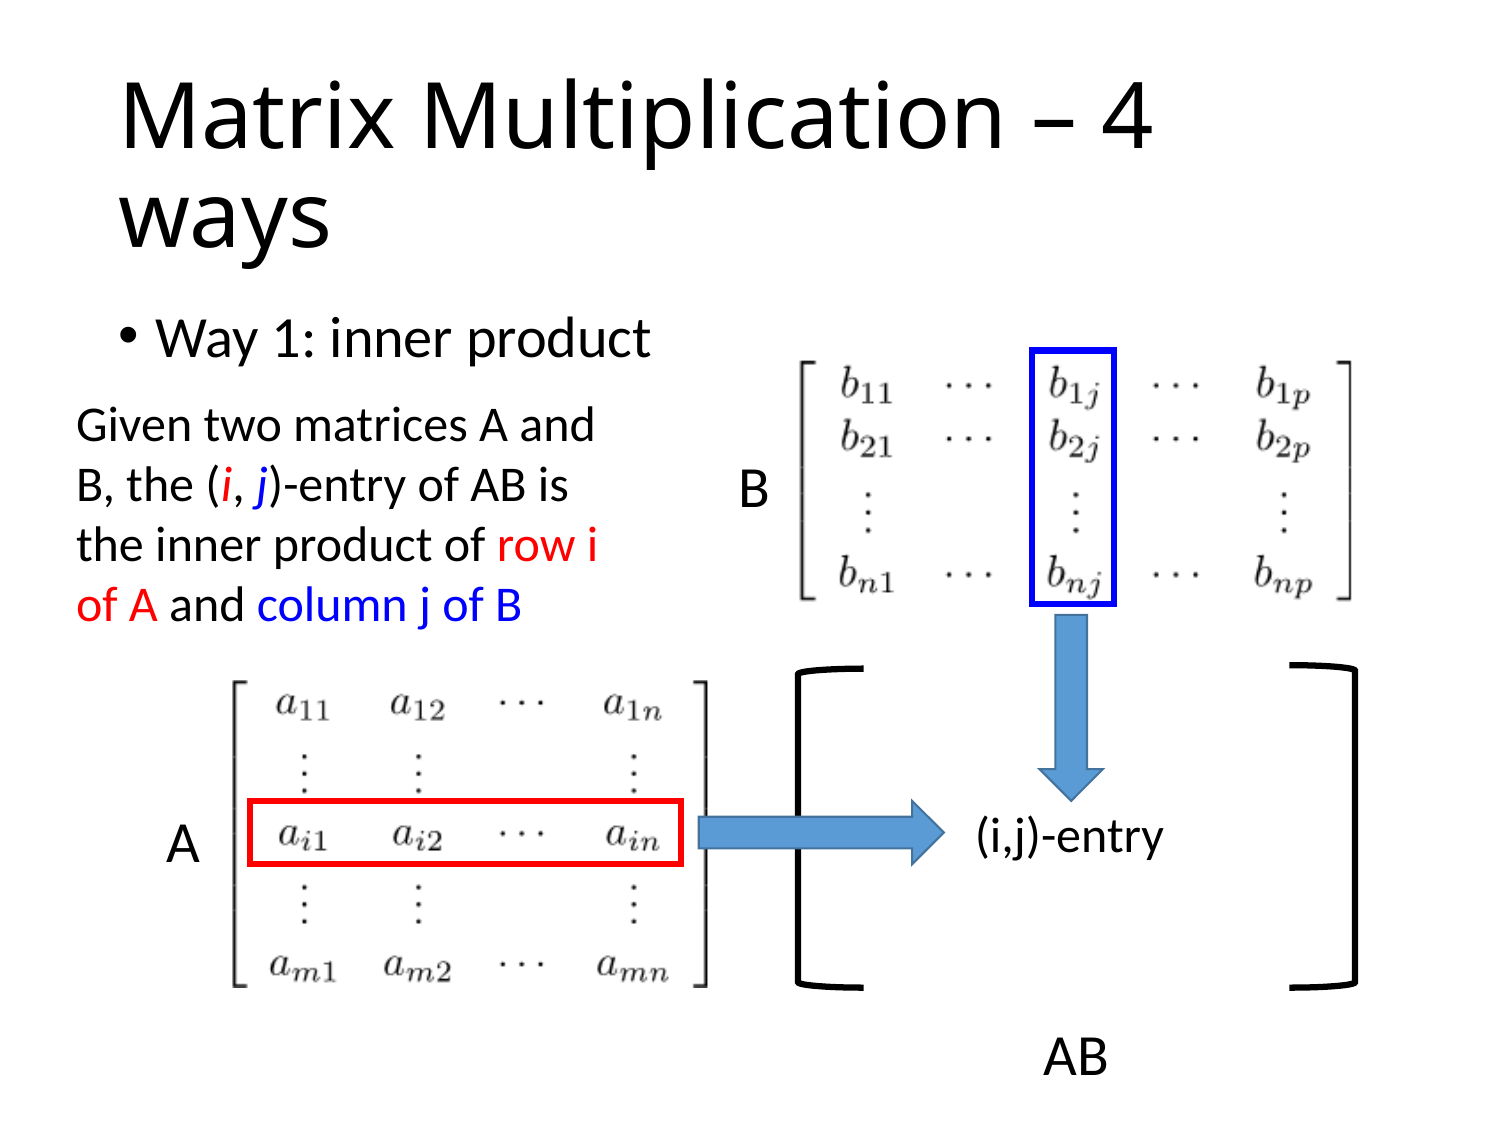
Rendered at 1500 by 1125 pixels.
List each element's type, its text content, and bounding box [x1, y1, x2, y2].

title Matrix Multiplication – 4 ways [103, 59, 1397, 278]
text_box [1036, 615, 1106, 803]
text_box (i,j)-entry [959, 794, 1194, 870]
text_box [110, 680, 722, 988]
list Way 1: inner product [103, 299, 1397, 1014]
text_box [1289, 664, 1356, 989]
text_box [680, 339, 1368, 615]
text_box Given two matrices A and B, the (i, j)-entry of AB is the inner product of row i of A and column j of B [61, 383, 661, 639]
text_box AB [1024, 1010, 1129, 1095]
text_box [797, 668, 864, 815]
text_box [722, 798, 946, 867]
text_box [797, 850, 864, 989]
